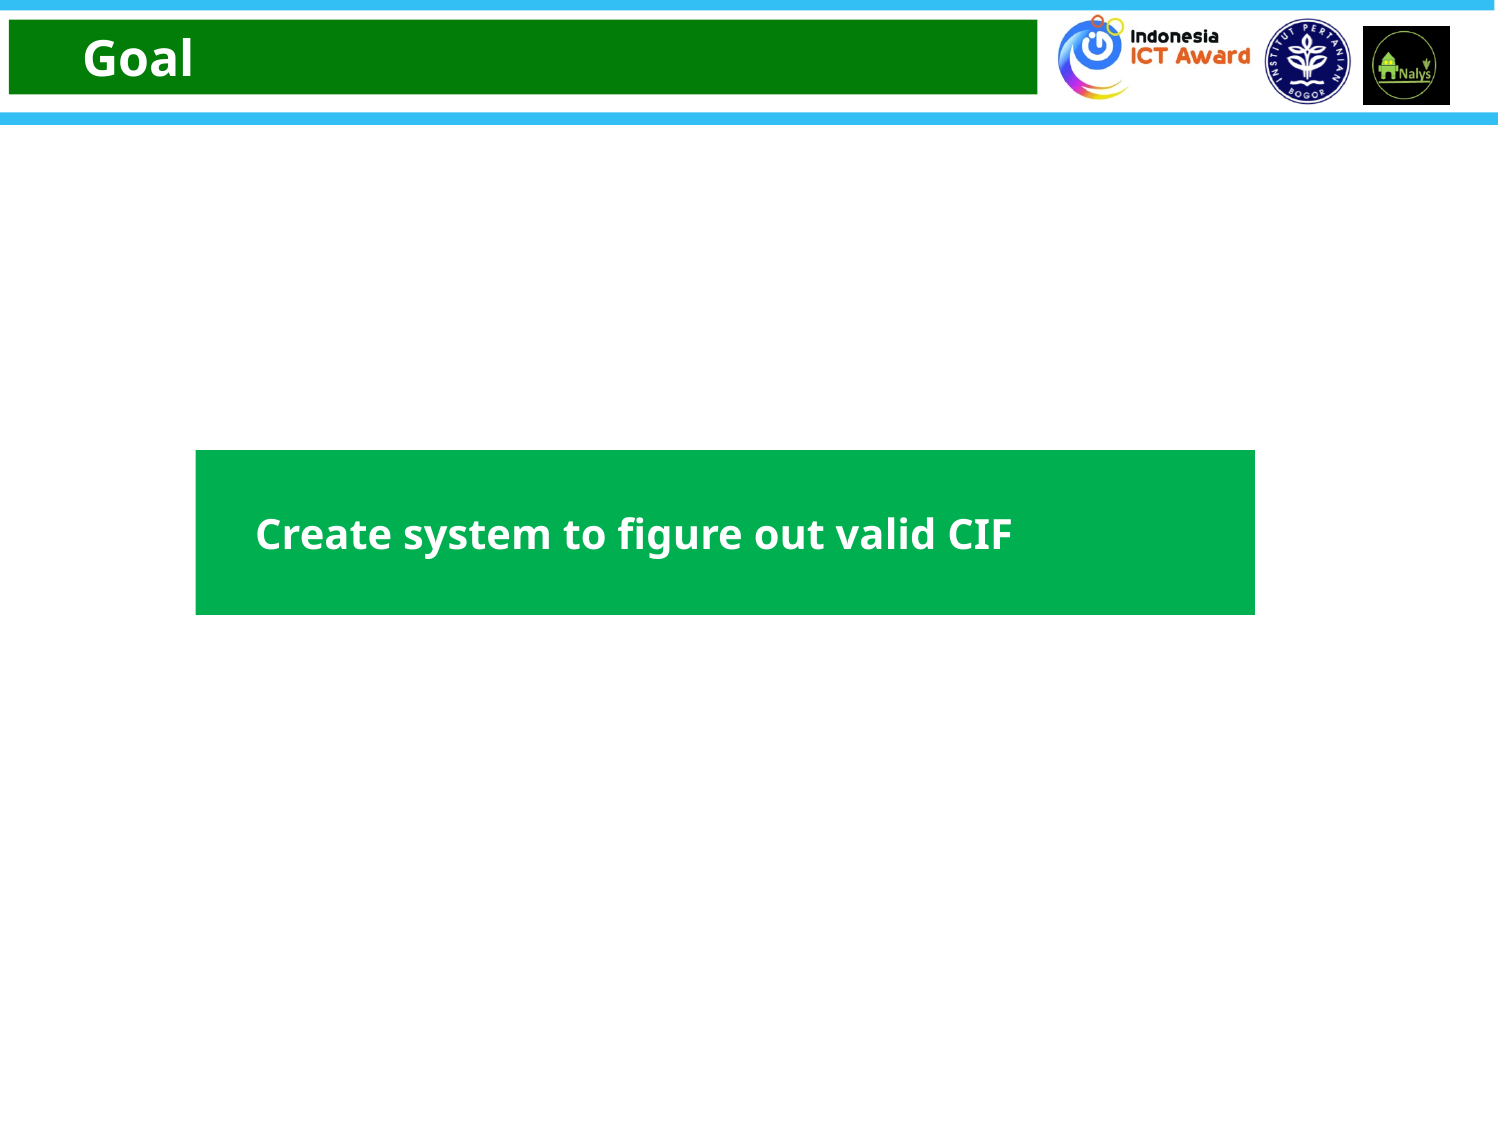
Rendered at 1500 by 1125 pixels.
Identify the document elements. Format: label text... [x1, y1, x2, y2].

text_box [0, 0, 1498, 125]
text_box Create system to figure out valid CIF [195, 450, 1255, 615]
